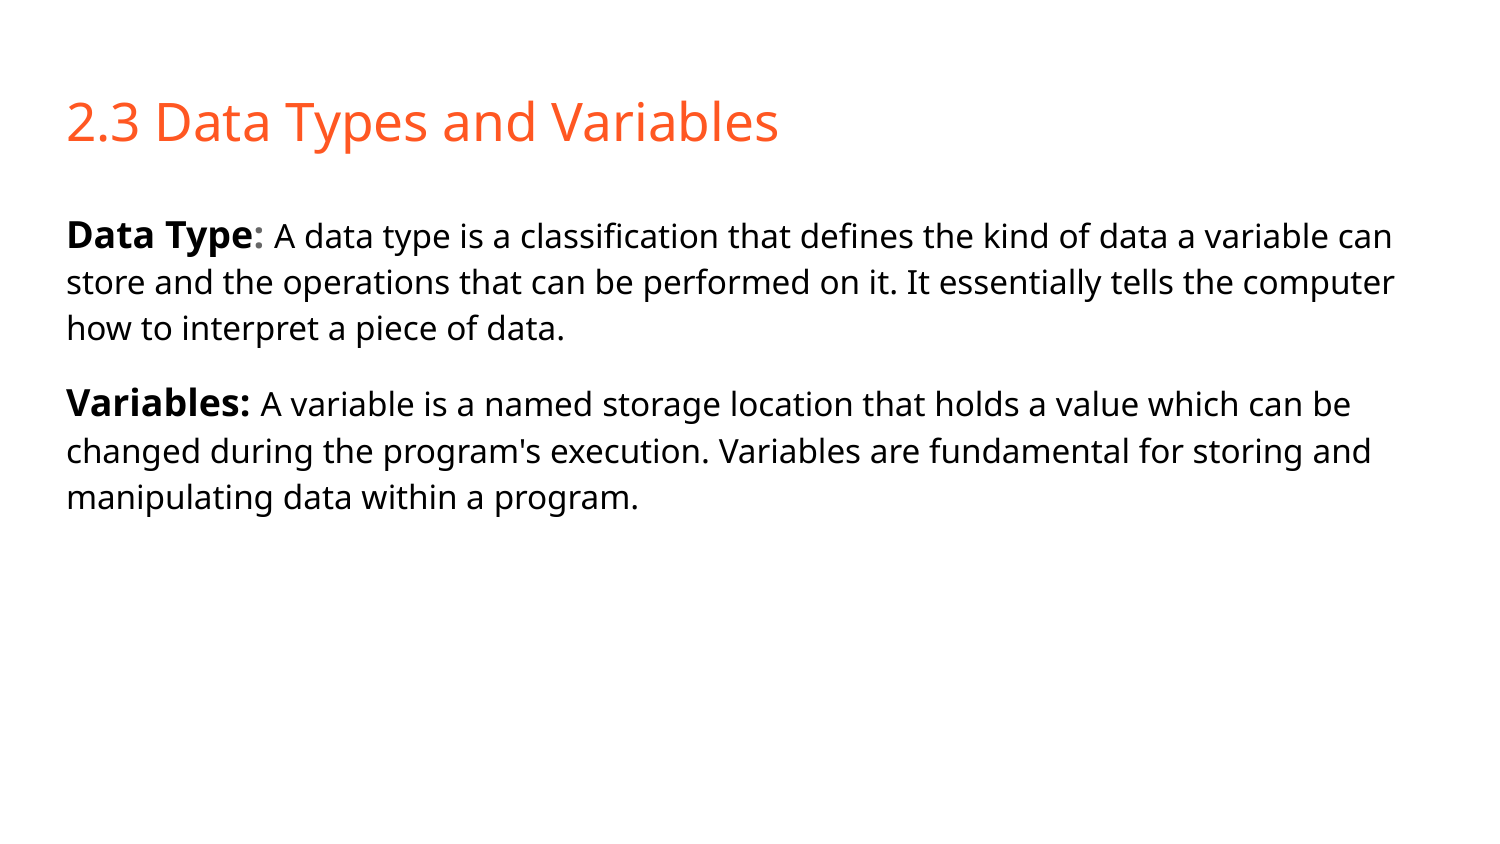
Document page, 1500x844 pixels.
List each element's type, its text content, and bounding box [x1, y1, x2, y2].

list Data Type: A data type is a classification that defines the kind of data a variable can store and the operations that can be performed on it. It essentially tells the computer how to interpret a piece of data. Variables: A variable is a named storage location that holds a value which can be changed during the program's execution. Variables are fundamental for storing and manipulating data within a program. [51, 189, 1449, 813]
title 2.3 Data Types and Variables [51, 72, 1449, 167]
